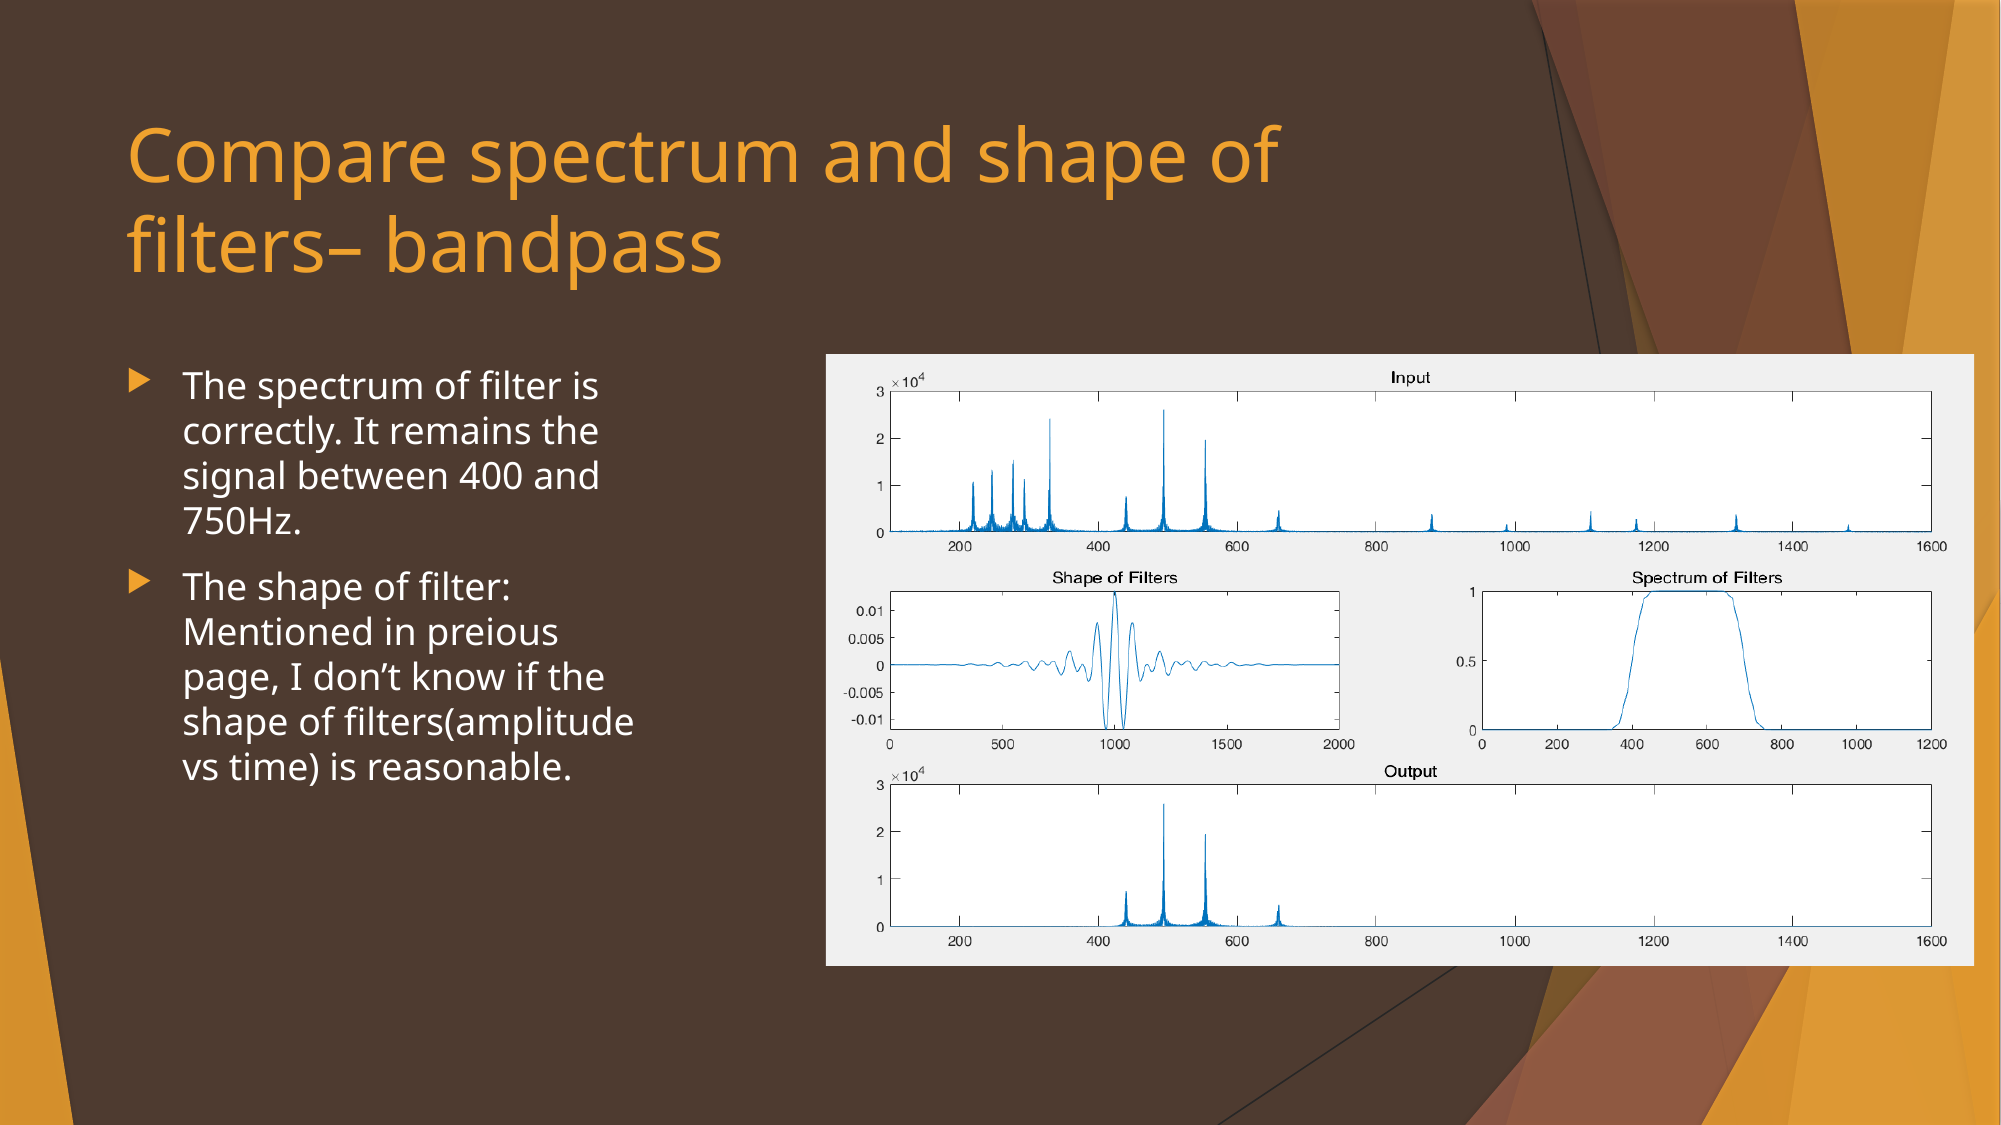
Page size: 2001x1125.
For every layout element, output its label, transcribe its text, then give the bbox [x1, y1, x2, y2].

picture [825, 353, 1975, 966]
list The spectrum of filter is correctly. It remains the signal between 400 and 750Hz. The shape of filter: Mentioned in preious page, I don’t know if the shape of filters(amplitude vs time) is reasonable. [111, 354, 652, 992]
title Compare spectrum and shape of filters– bandpass [111, 99, 1522, 317]
